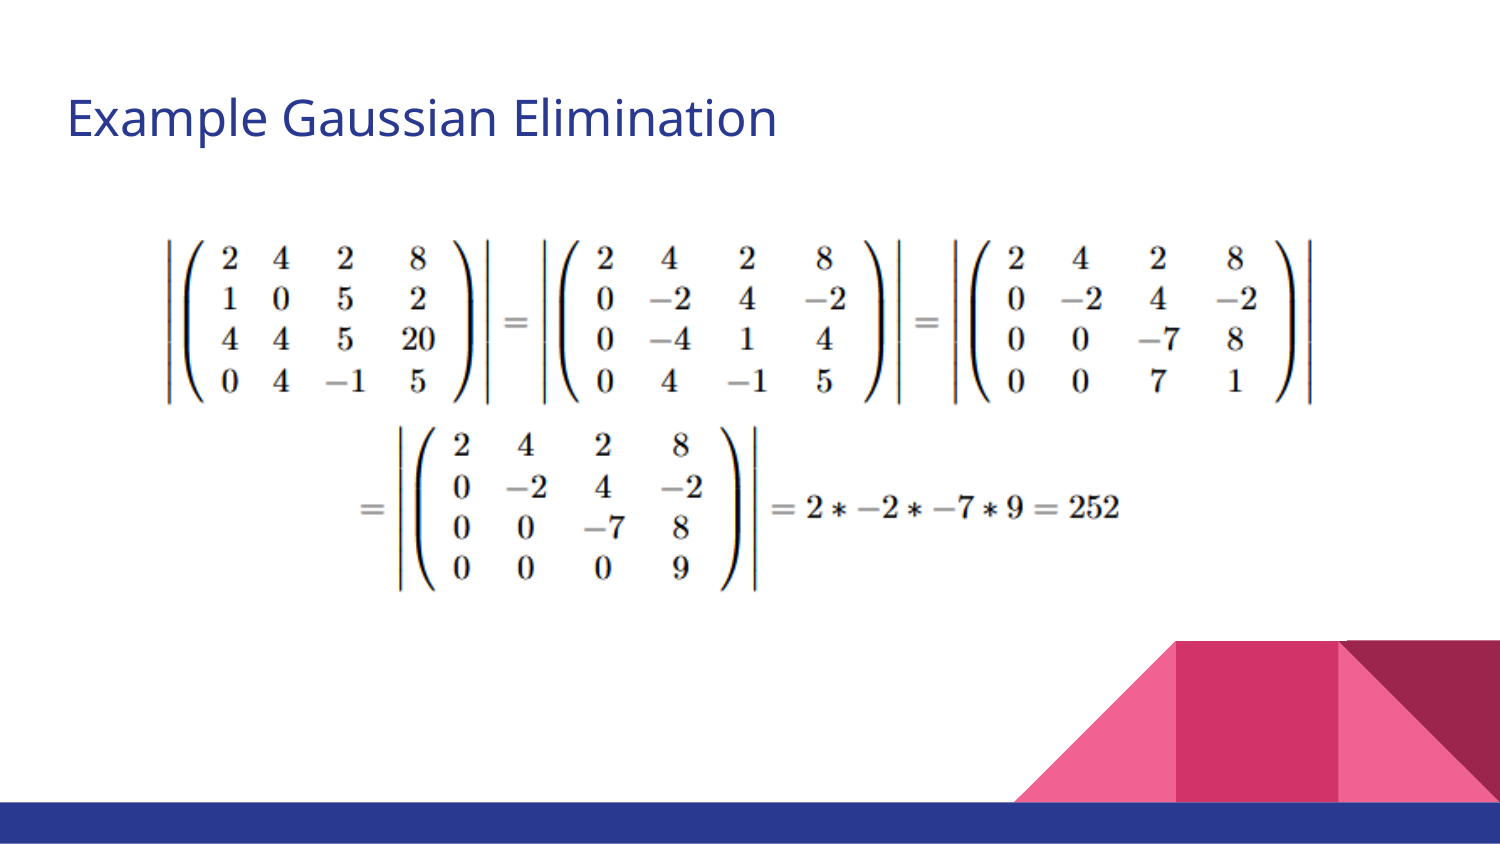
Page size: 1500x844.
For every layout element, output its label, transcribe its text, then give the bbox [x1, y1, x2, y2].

title Example Gaussian Elimination [51, 67, 1449, 167]
picture [153, 202, 1347, 642]
